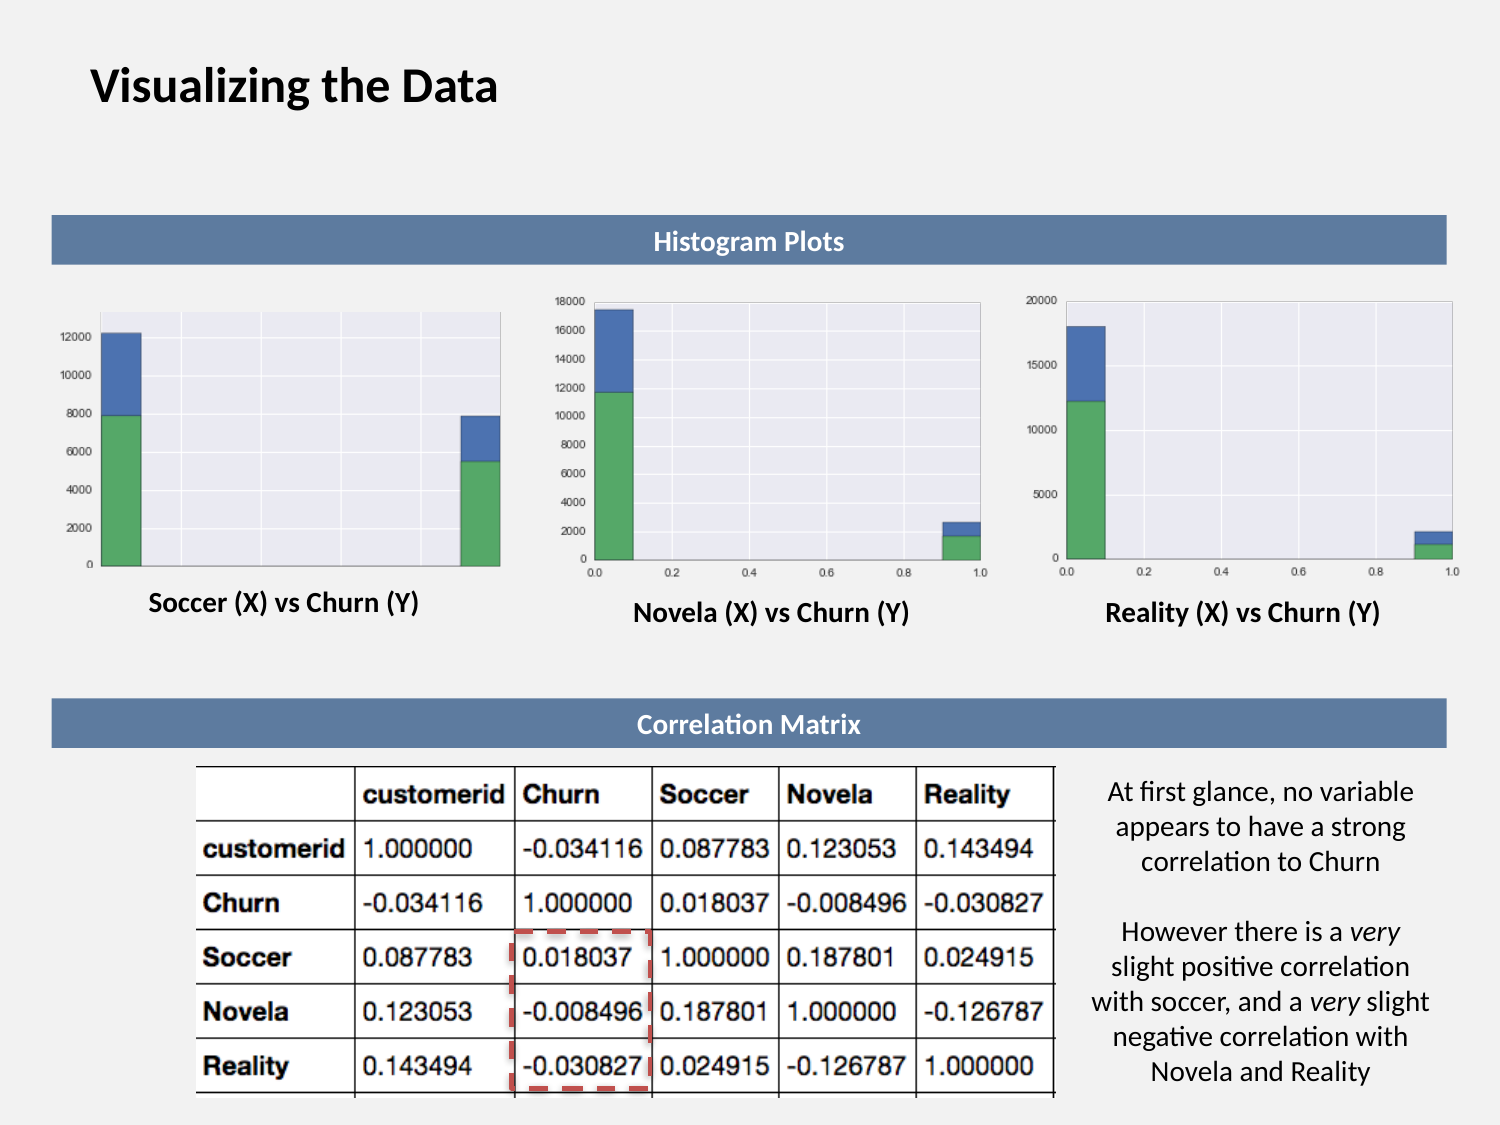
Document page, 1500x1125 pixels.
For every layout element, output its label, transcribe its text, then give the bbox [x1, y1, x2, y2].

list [51, 311, 517, 569]
picture [1018, 288, 1469, 586]
picture [546, 289, 997, 587]
text_box Histogram Plots [51, 215, 1447, 265]
text_box Novela (X) vs Churn (Y) [539, 585, 1005, 636]
title Visualizing the Data [75, 45, 1425, 215]
picture [195, 765, 1056, 1098]
text_box At first glance, no variable appears to have a strong correlation to Churn However there is a very slight positive correlation with soccer, and a very slight negative correlation with Novela and Reality [1074, 765, 1447, 1095]
text_box Reality (X) vs Churn (Y) [1010, 585, 1476, 636]
text_box Correlation Matrix [51, 698, 1447, 748]
text_box Soccer (X) vs Churn (Y) [51, 575, 517, 626]
